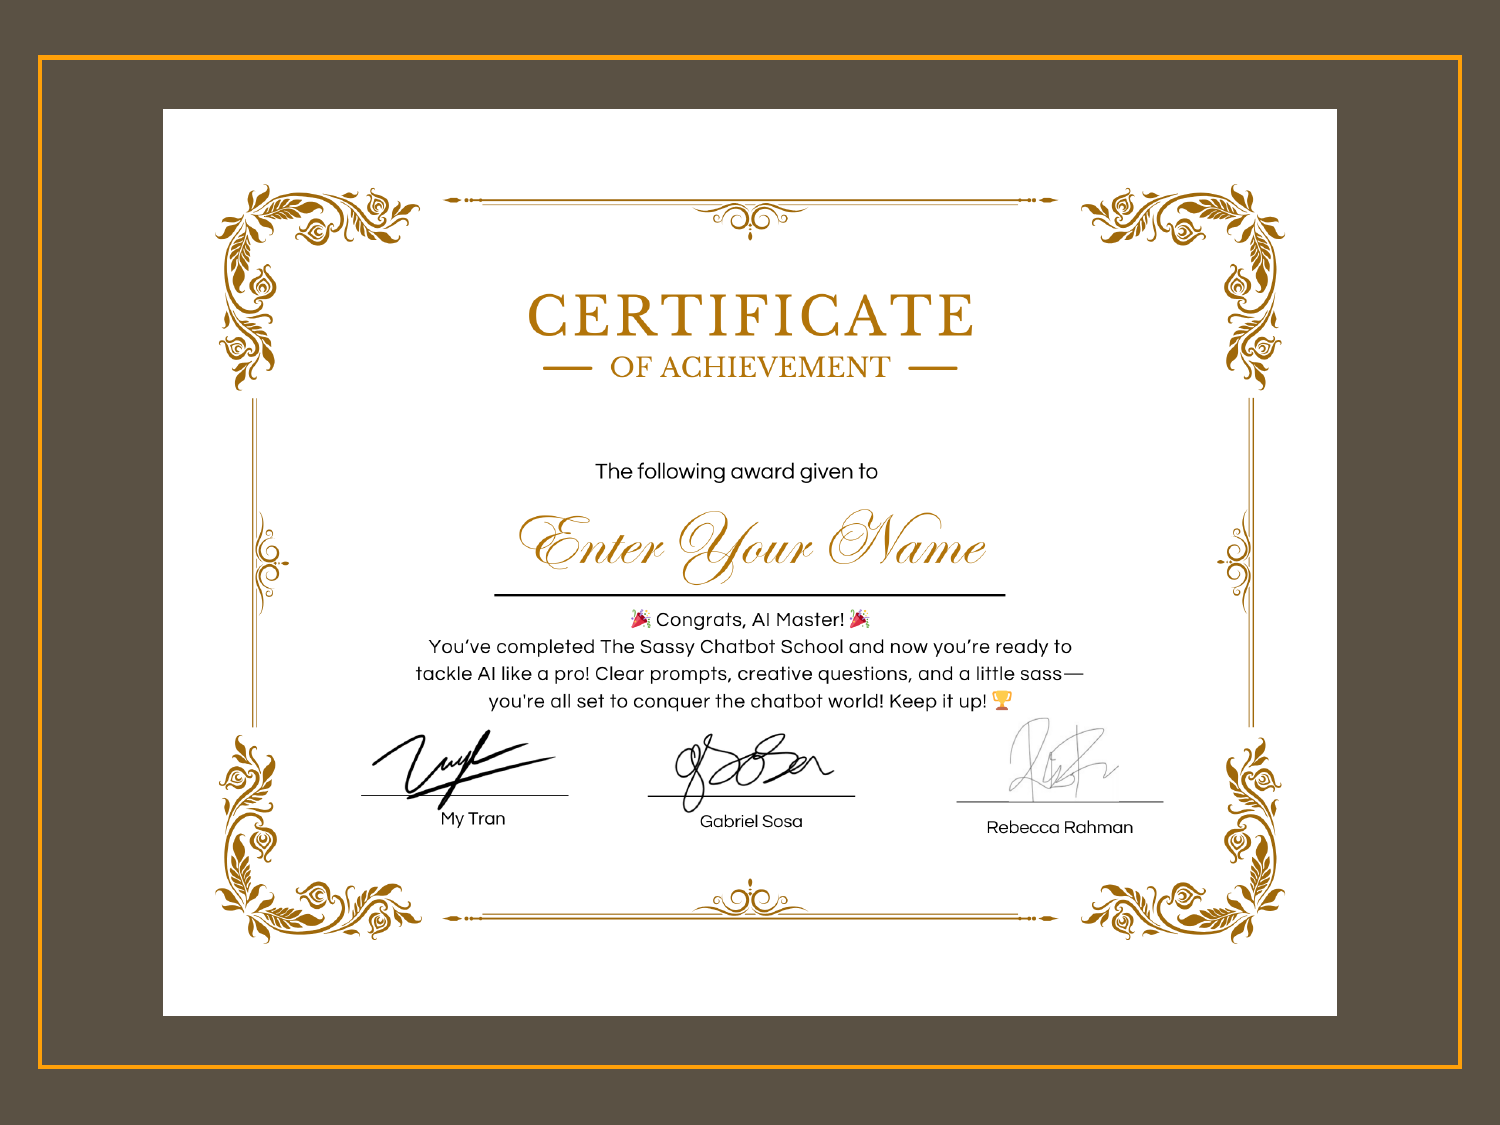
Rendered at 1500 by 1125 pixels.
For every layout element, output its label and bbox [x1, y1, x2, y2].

text_box [0, 0, 1500, 1125]
picture [163, 109, 1337, 1016]
